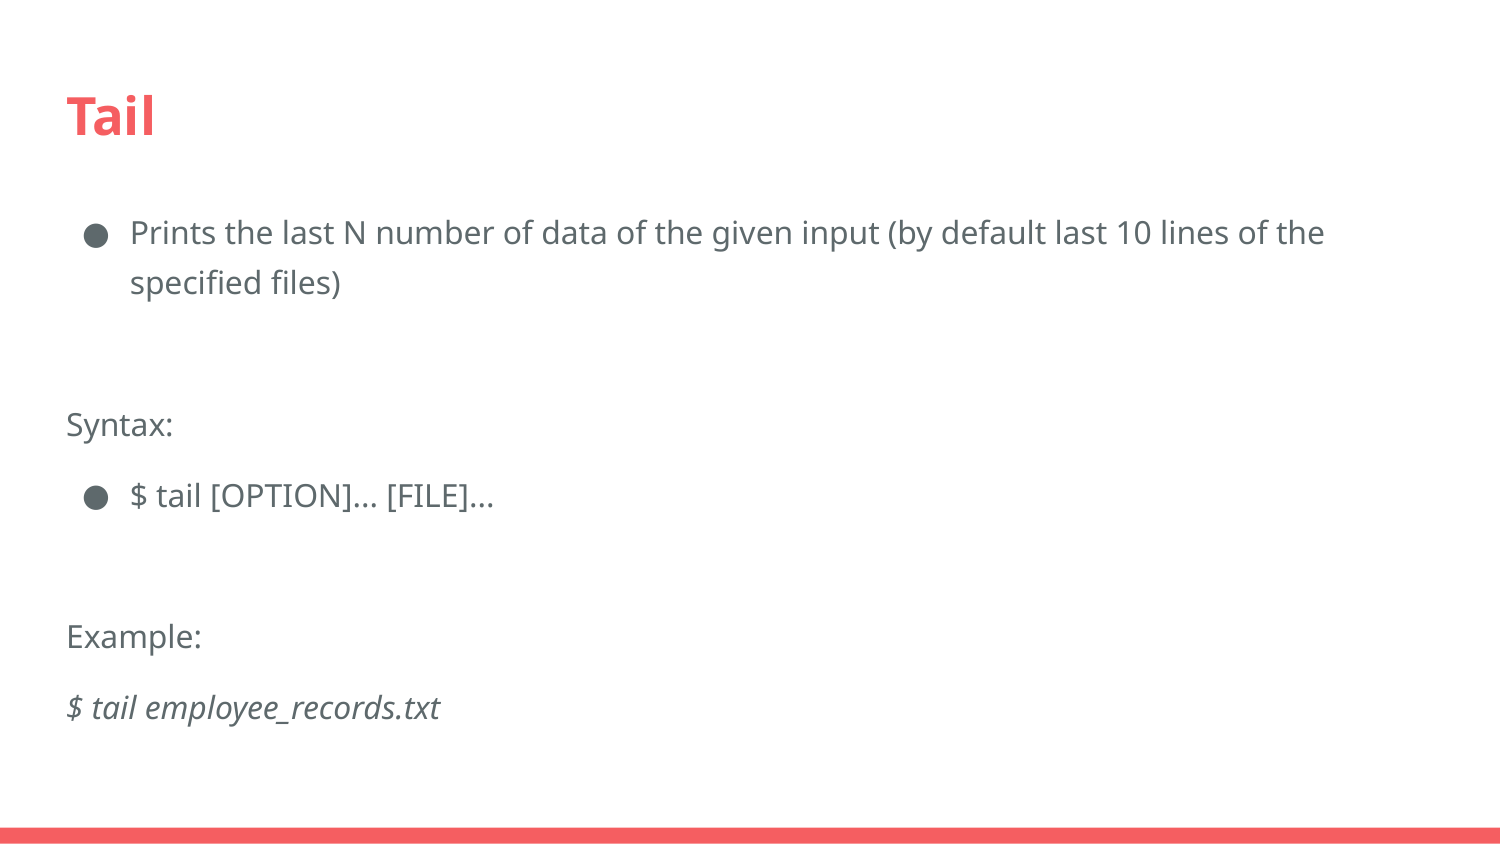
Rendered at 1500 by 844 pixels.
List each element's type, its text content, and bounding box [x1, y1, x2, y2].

title Tail [51, 64, 1449, 167]
list Prints the last N number of data of the given input (by default last 10 lines of the specified files) Syntax: $ tail [OPTION]... [FILE]... Example: $ tail employee_records.txt [51, 189, 1449, 750]
